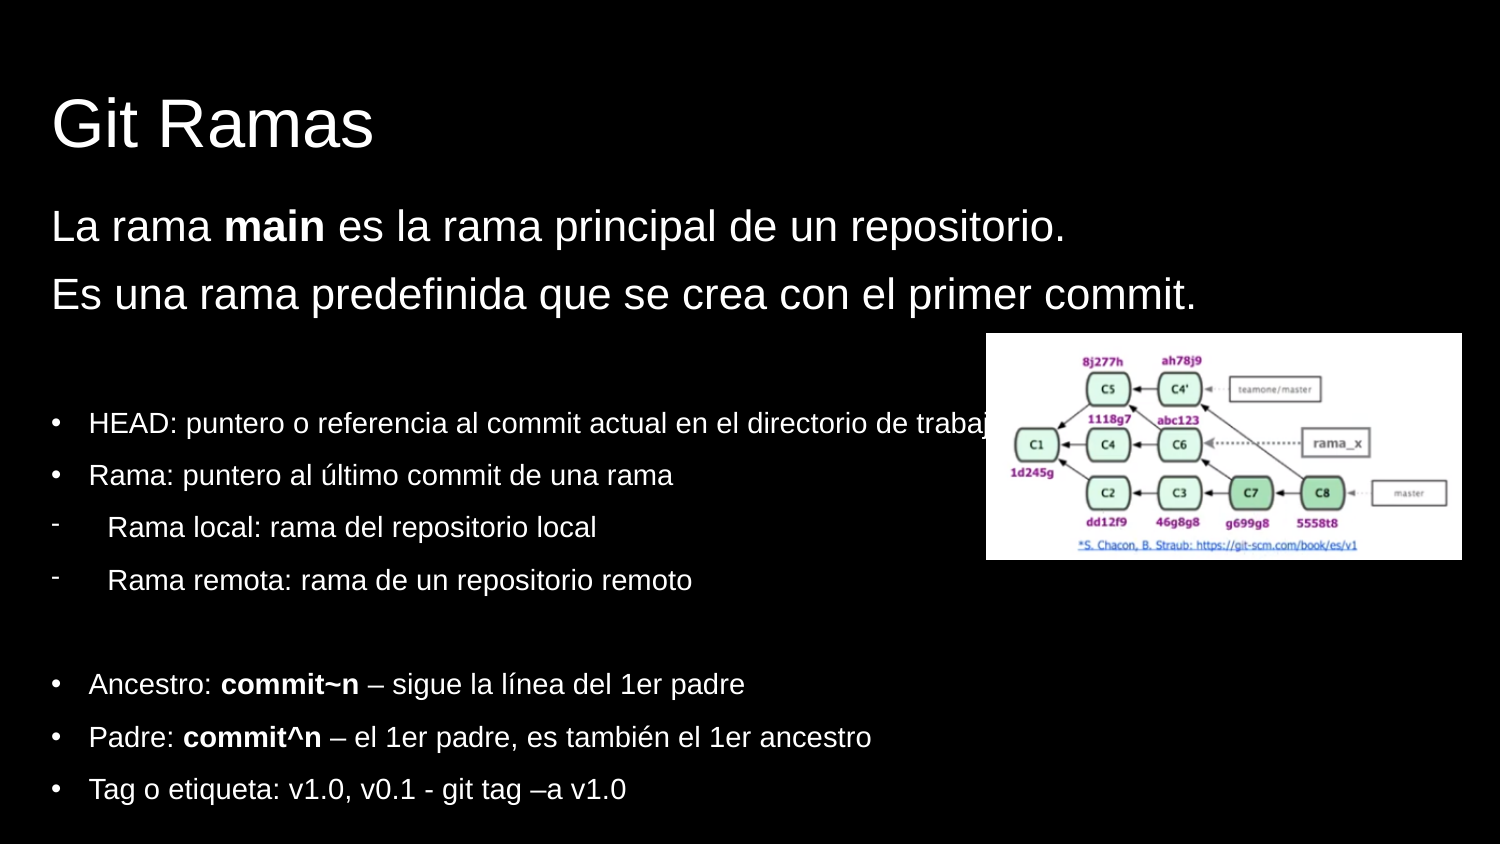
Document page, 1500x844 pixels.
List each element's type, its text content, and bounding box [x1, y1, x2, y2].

title Git Ramas [51, 72, 1449, 167]
list La rama main es la rama principal de un repositorio. Es una rama predefinida que se crea con el primer commit. HEAD: puntero o referencia al commit actual en el directorio de trabajo Rama: puntero al último commit de una rama Rama local: rama del repositorio local Rama remota: rama de un repositorio remoto Ancestro: commit~n – sigue la línea del 1er padre Padre: commit^n – el 1er padre, es también el 1er ancestro Tag o etiqueta: v1.0, v0.1 - git tag –a v1.0 [51, 189, 1449, 750]
picture [986, 332, 1463, 560]
